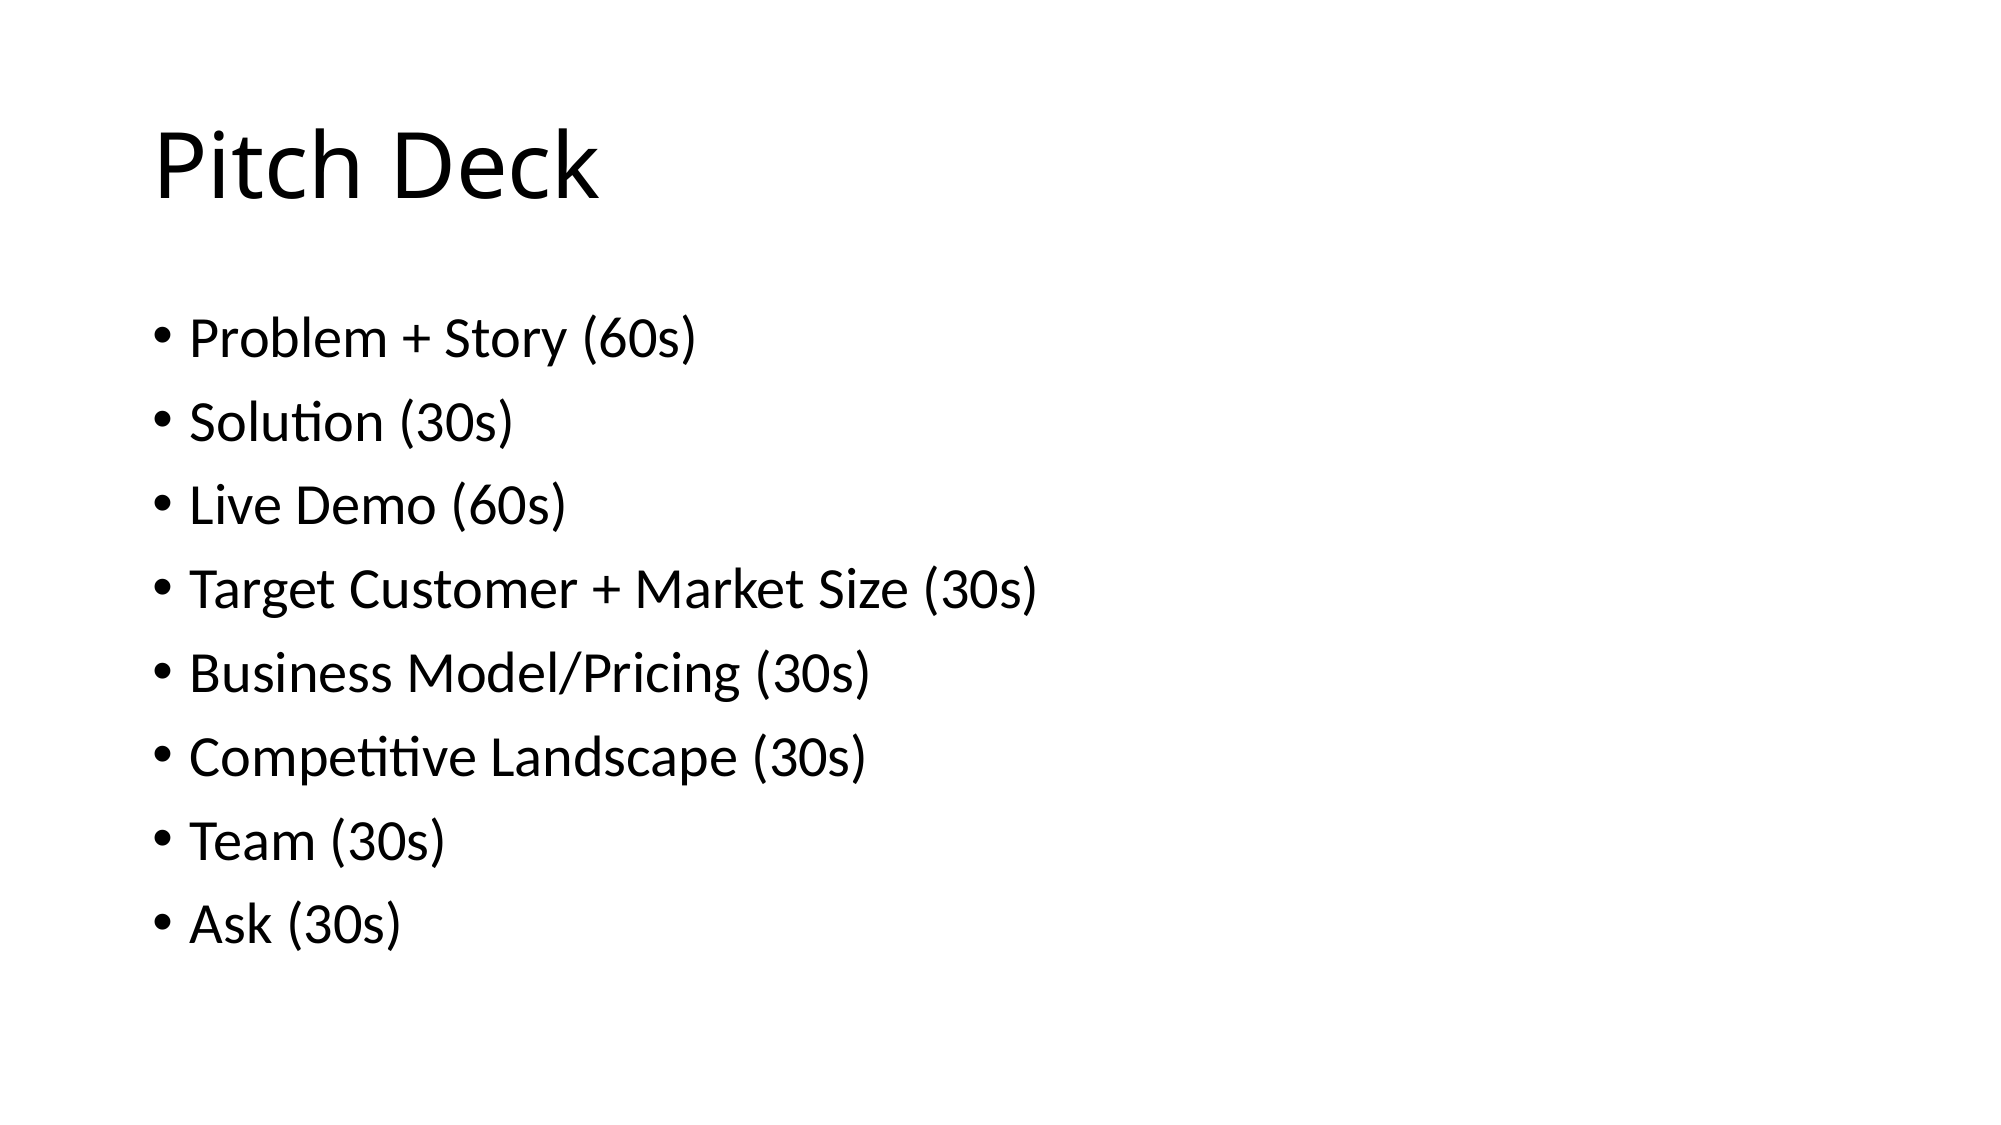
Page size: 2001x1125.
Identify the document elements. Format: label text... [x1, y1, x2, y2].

title Pitch Deck [137, 59, 1863, 278]
list Problem + Story (60s) Solution (30s) Live Demo (60s) Target Customer + Market Size (30s) Business Model/Pricing (30s) Competitive Landscape (30s) Team (30s) Ask (30s) [137, 299, 1863, 1014]
